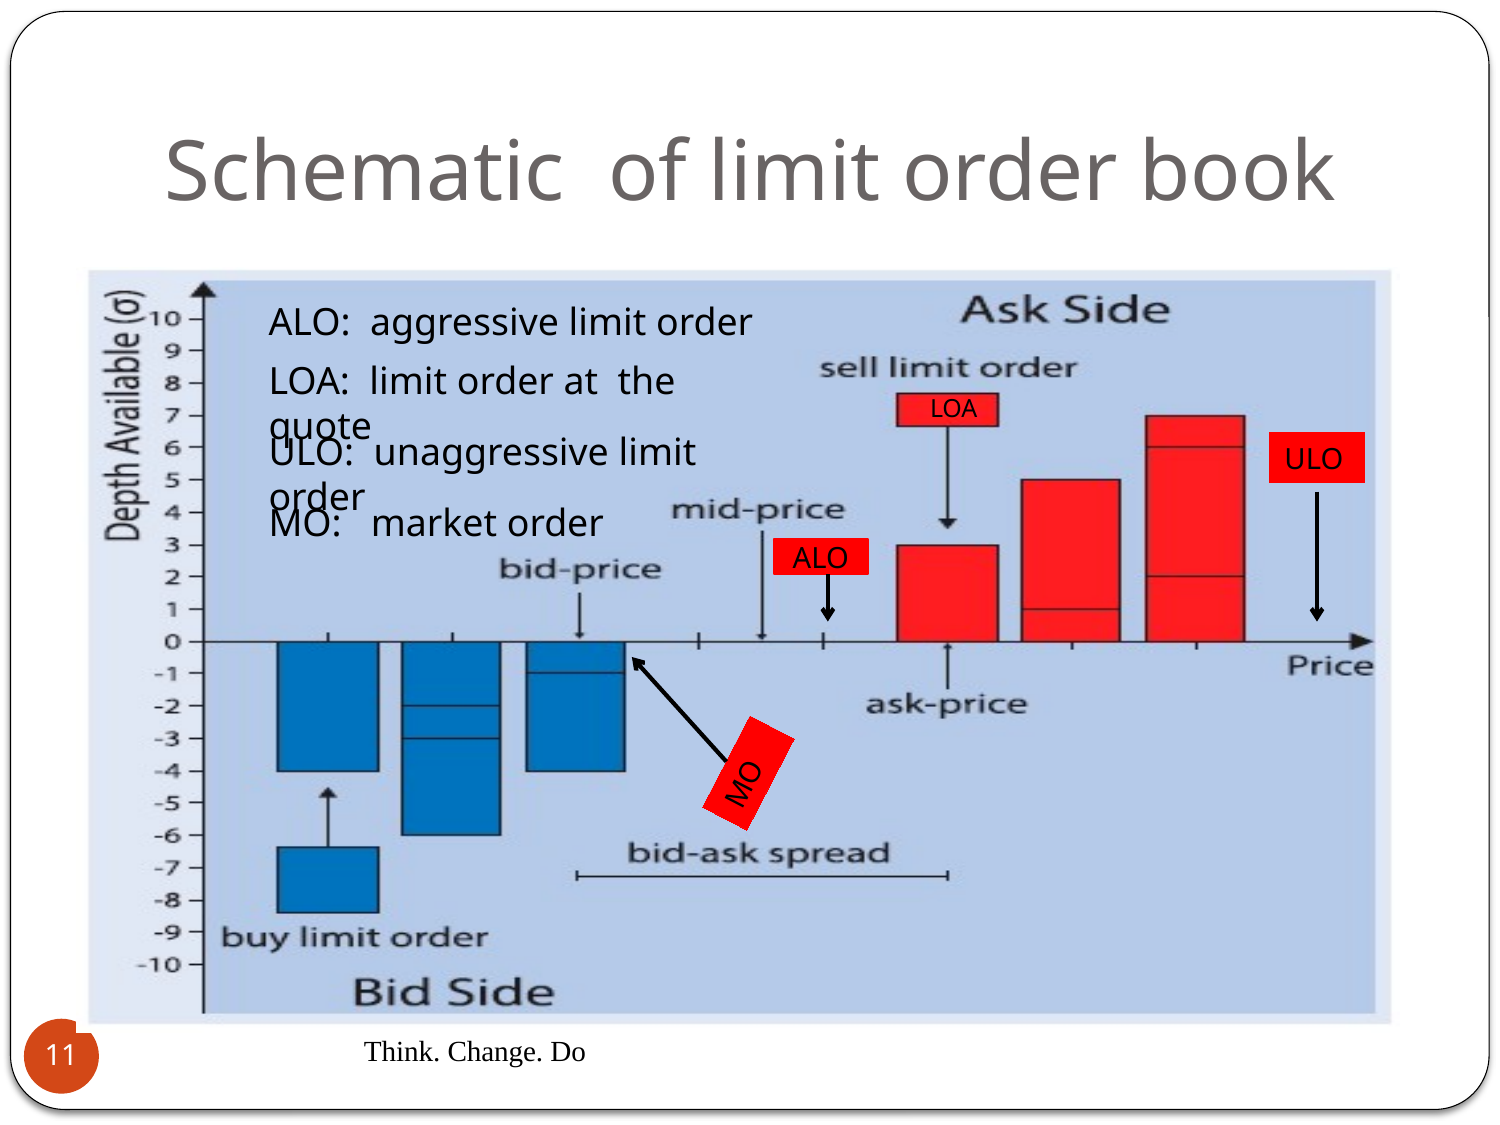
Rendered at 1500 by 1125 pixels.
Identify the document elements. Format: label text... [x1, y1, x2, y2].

slide_number 11 [23, 1018, 99, 1094]
footer Think. Change. Do [150, 1043, 800, 1088]
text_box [631, 656, 727, 762]
picture [76, 266, 1400, 1034]
title Schematic of limit order book [150, 45, 1425, 233]
